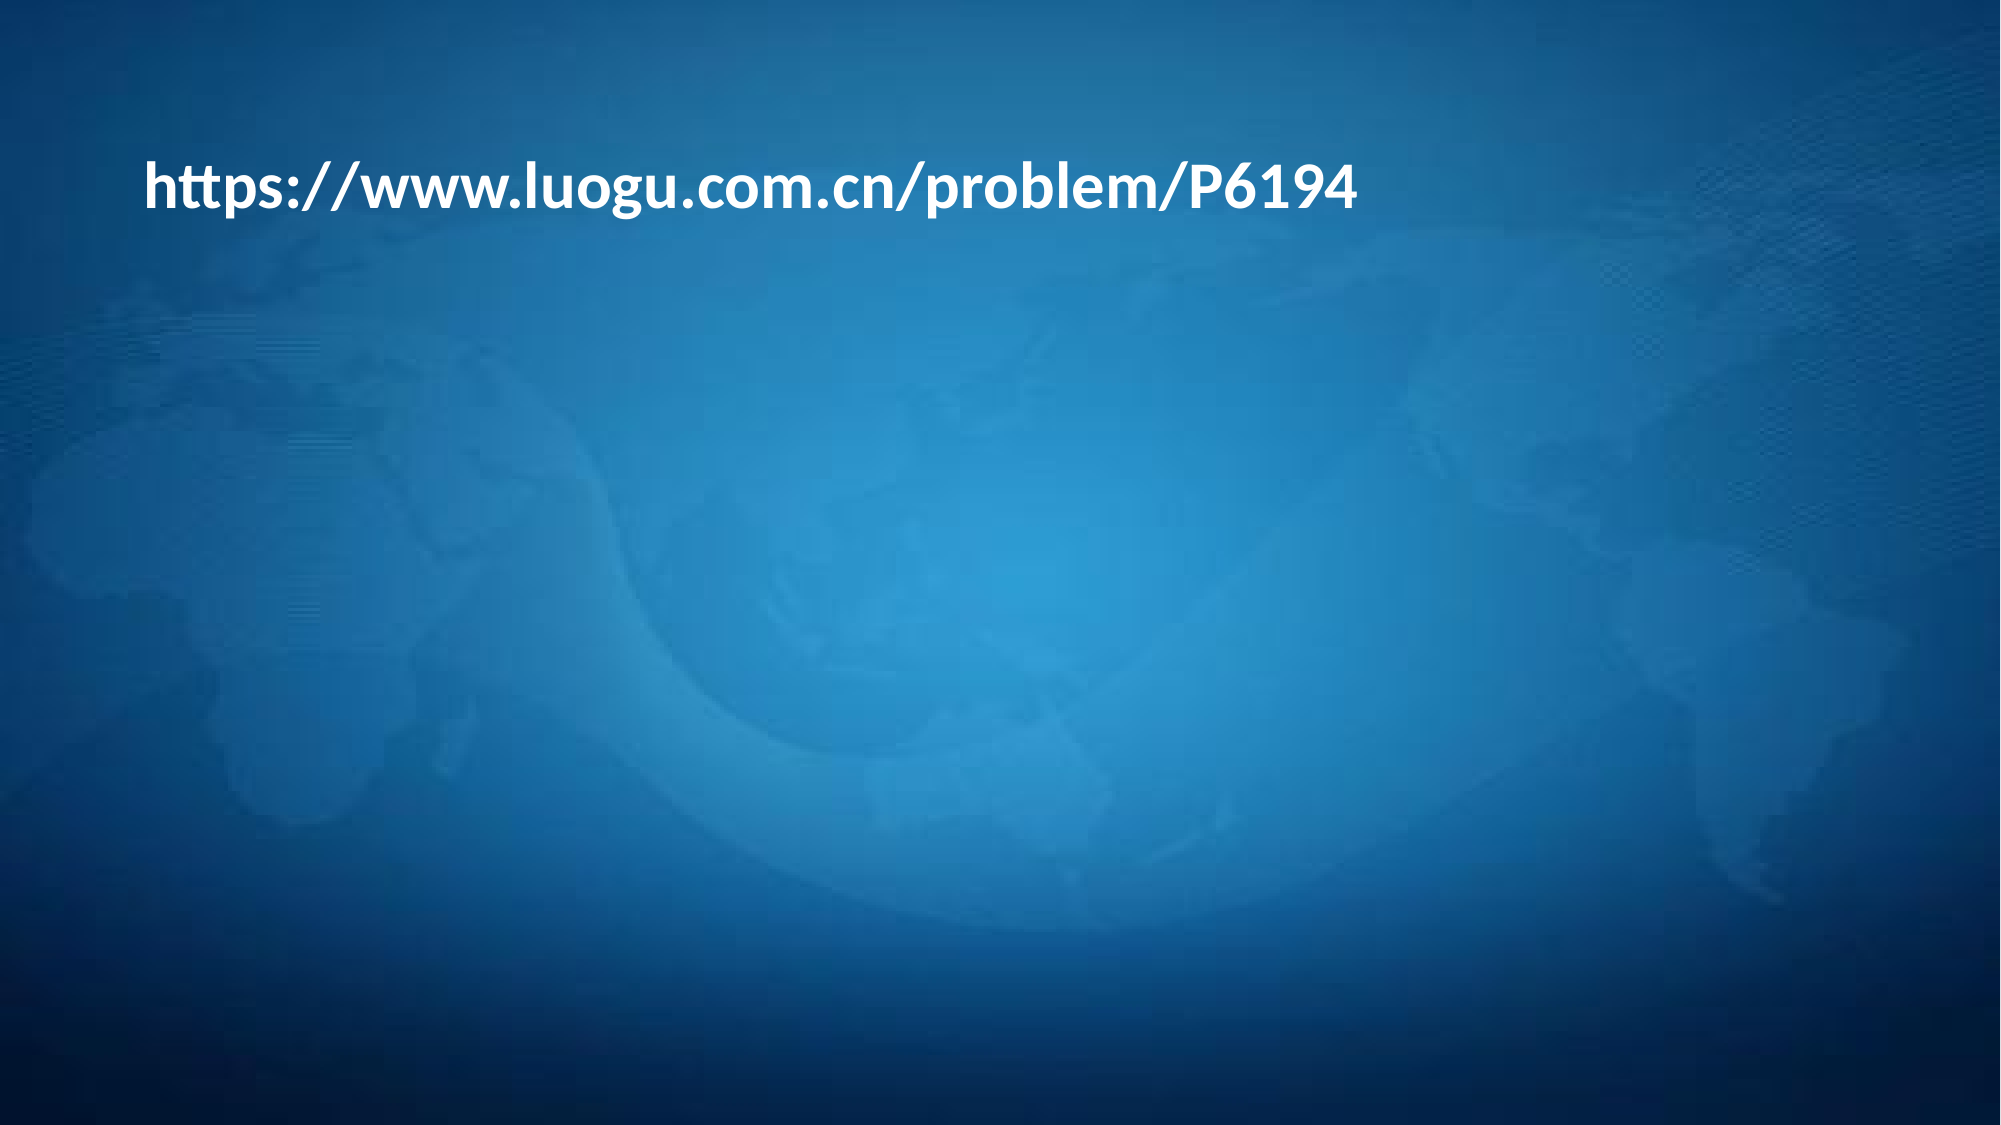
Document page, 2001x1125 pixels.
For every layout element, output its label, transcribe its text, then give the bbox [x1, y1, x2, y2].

picture [0, 0, 2001, 1125]
text_box https://www.luogu.com.cn/problem/P6194 [128, 134, 1439, 229]
